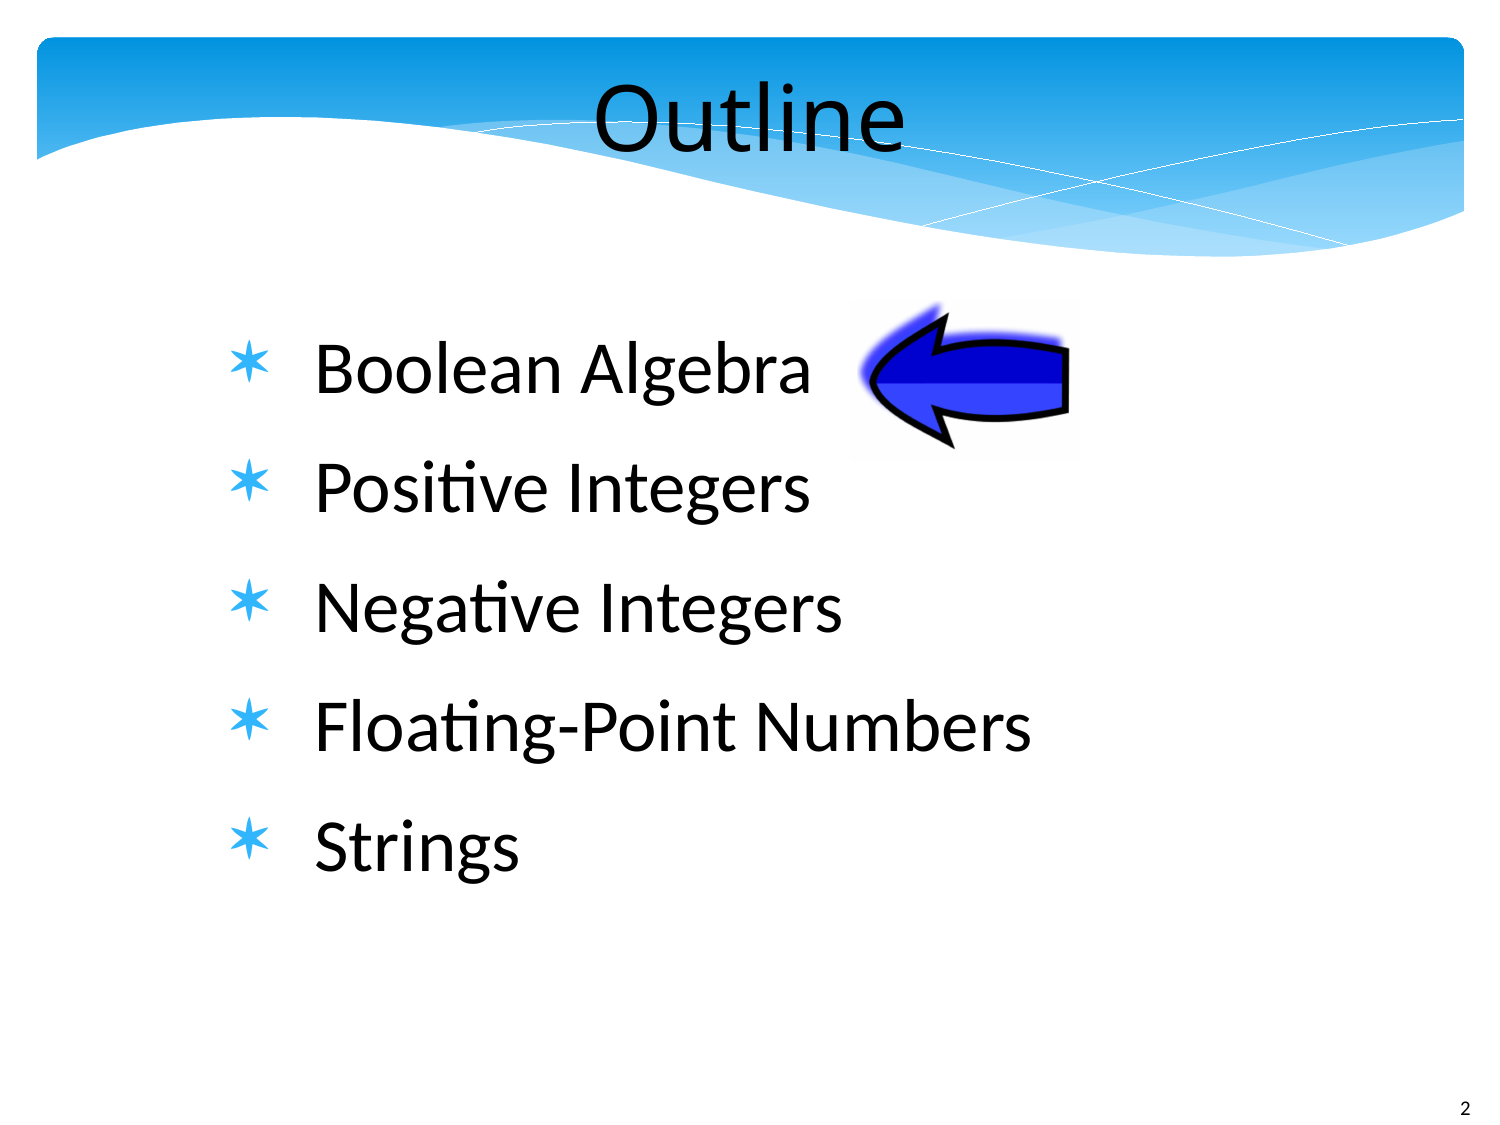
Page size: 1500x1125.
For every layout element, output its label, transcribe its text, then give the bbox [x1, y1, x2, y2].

list Boolean Algebra Positive Integers Negative Integers Floating-Point Numbers Strings [212, 318, 1195, 913]
text_box 2 [1445, 1087, 1500, 1125]
title Outline [141, 20, 1359, 209]
picture [849, 299, 1080, 462]
